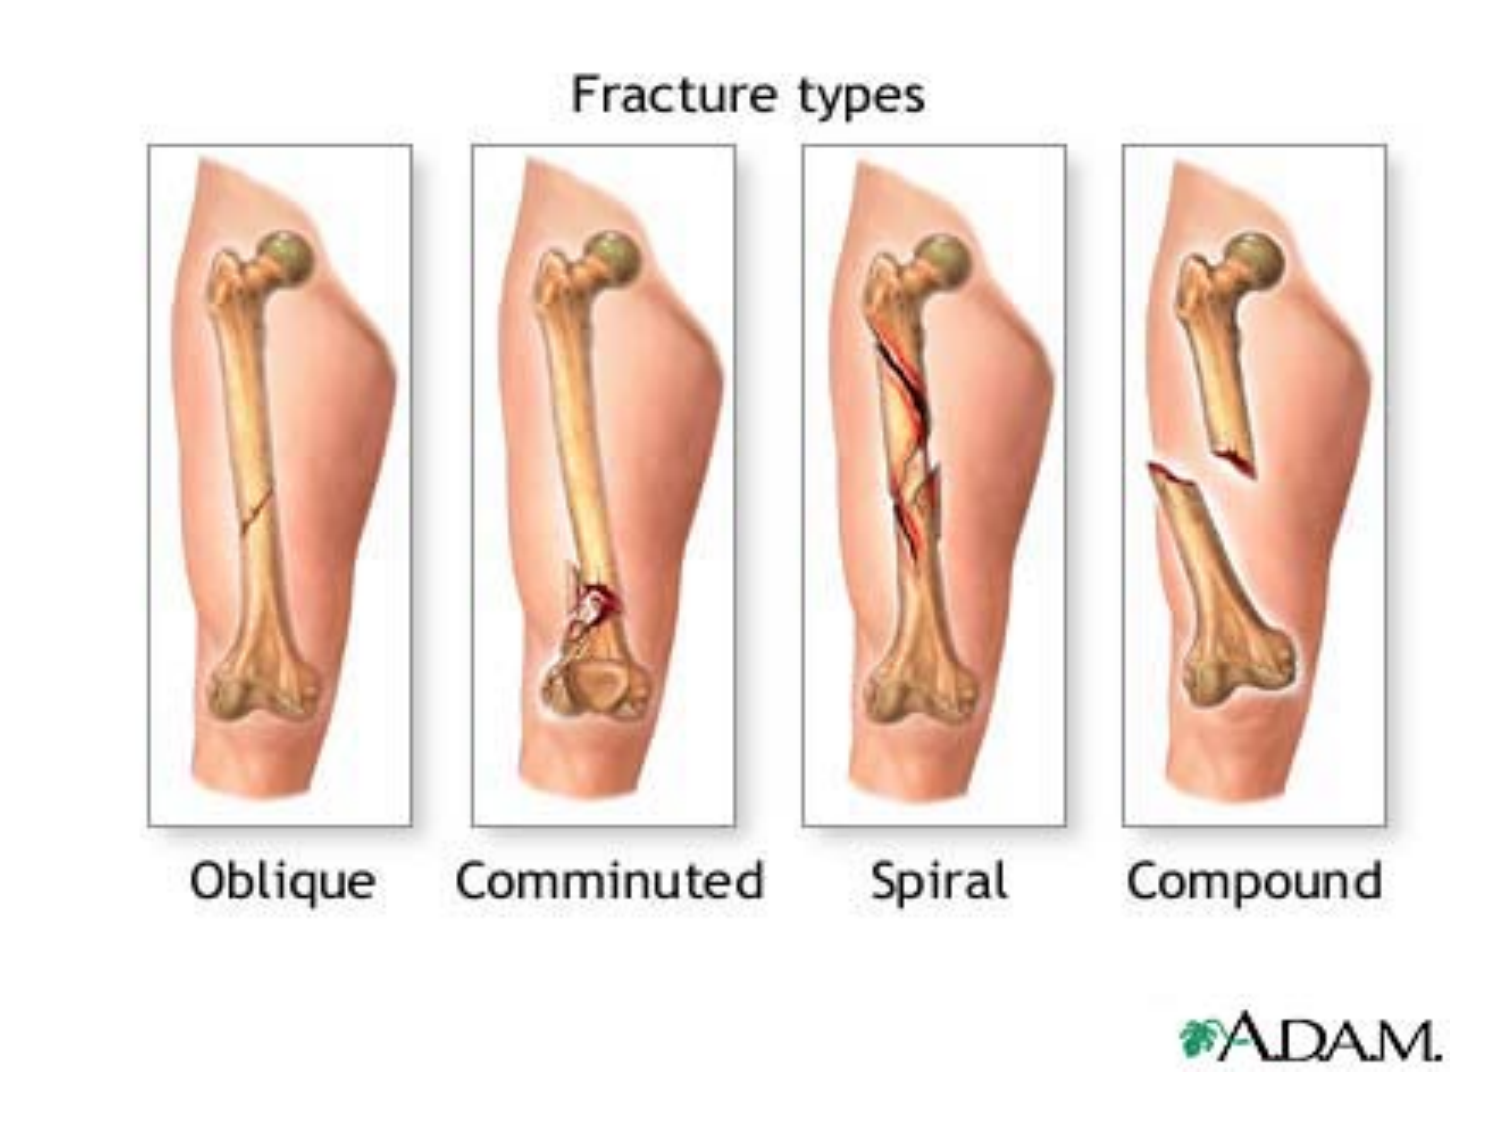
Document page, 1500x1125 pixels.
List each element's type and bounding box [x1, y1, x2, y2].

list [87, 49, 1451, 1073]
